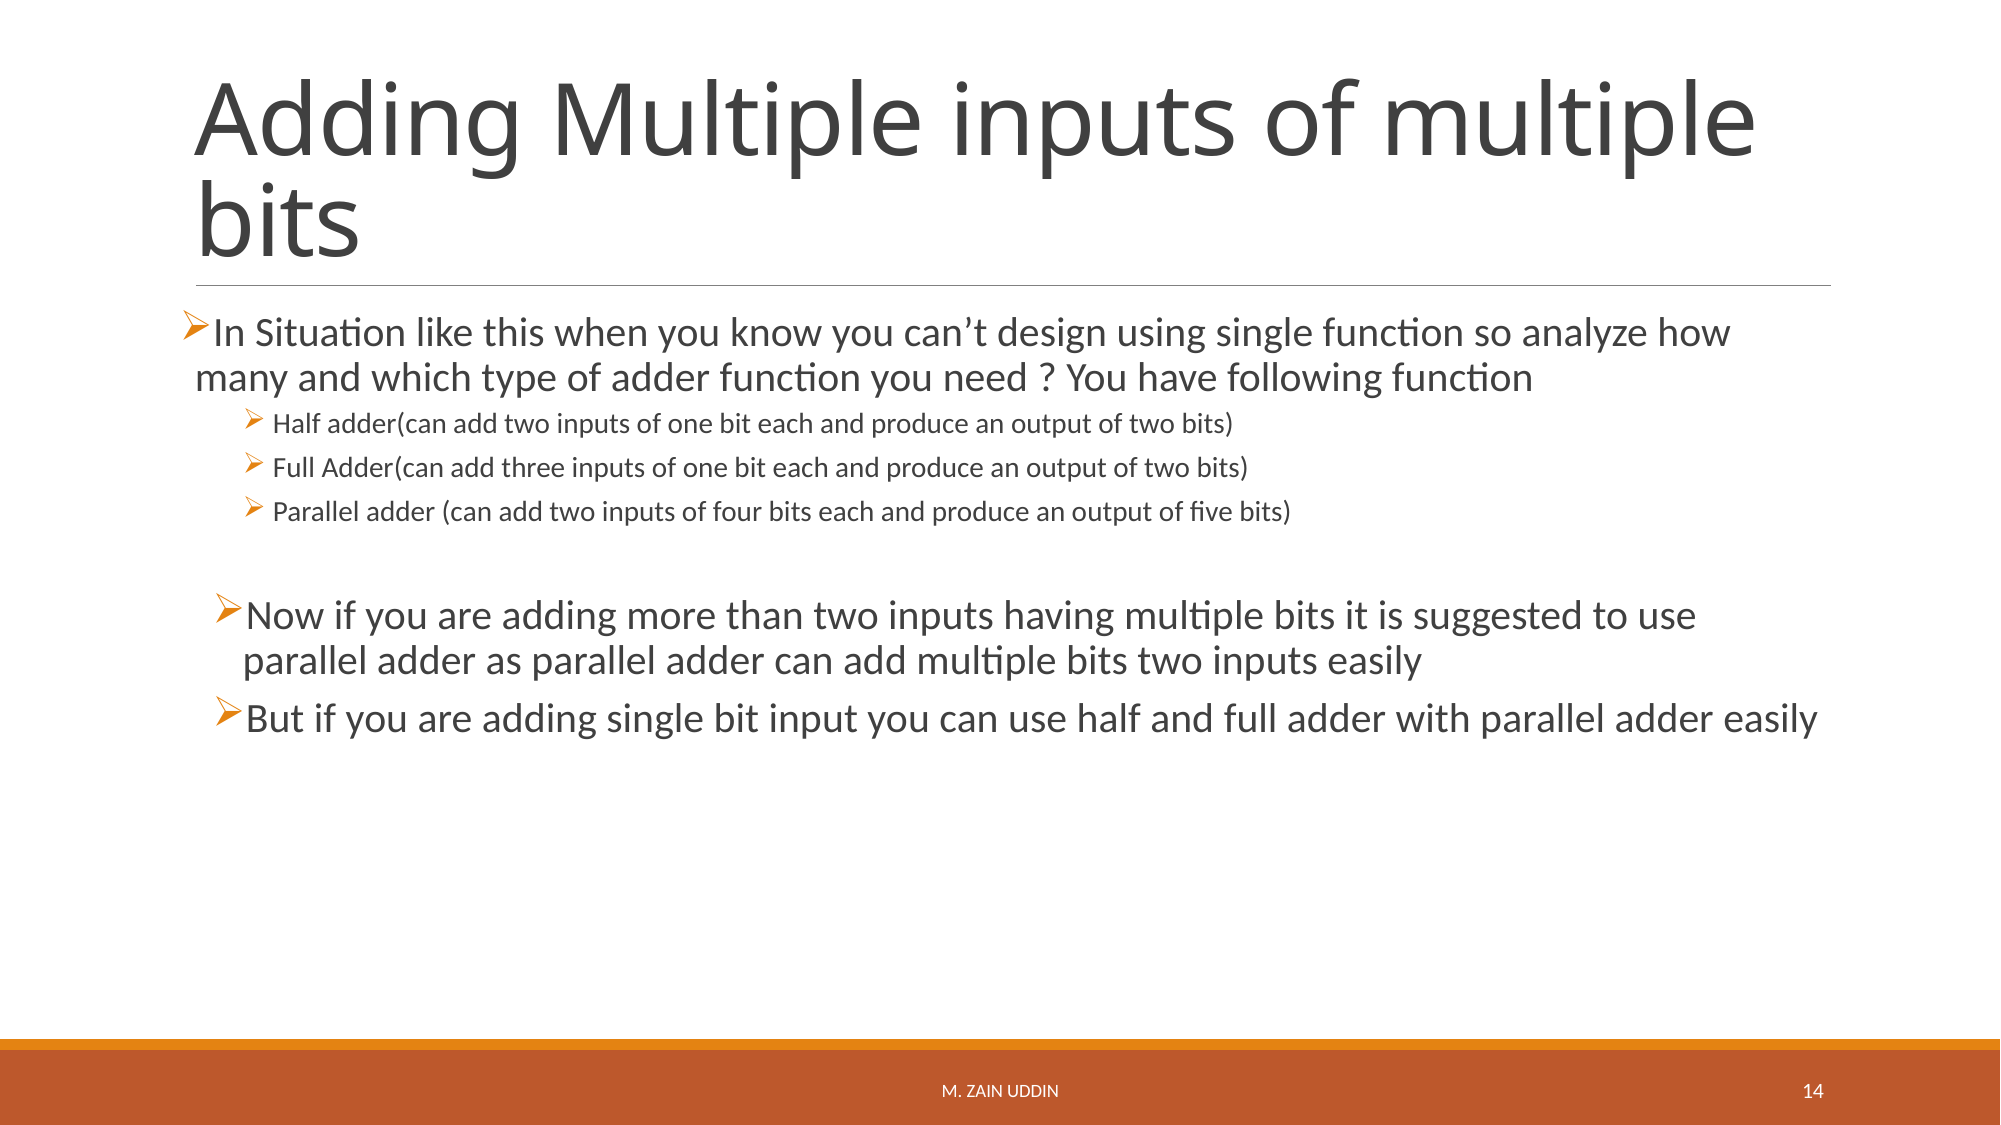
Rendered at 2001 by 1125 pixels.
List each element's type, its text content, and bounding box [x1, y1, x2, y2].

slide_number 14 [1623, 1059, 1840, 1120]
list In Situation like this when you know you can’t design using single function so analyze how many and which type of adder function you need ? You have following function Half adder(can add two inputs of one bit each and produce an output of two bits) Full Adder(can add three inputs of one bit each and produce an output of two bits) Parallel adder (can add two inputs of four bits each and produce an output of five bits) Now if you are adding more than two inputs having multiple bits it is suggested to use parallel adder as parallel adder can add multiple bits two inputs easily But if you are adding single bit input you can use half and full adder with parallel adder easily [179, 302, 1830, 963]
footer M. Zain Uddin [604, 1059, 1396, 1120]
title Adding Multiple inputs of multiple bits [179, 47, 1830, 285]
